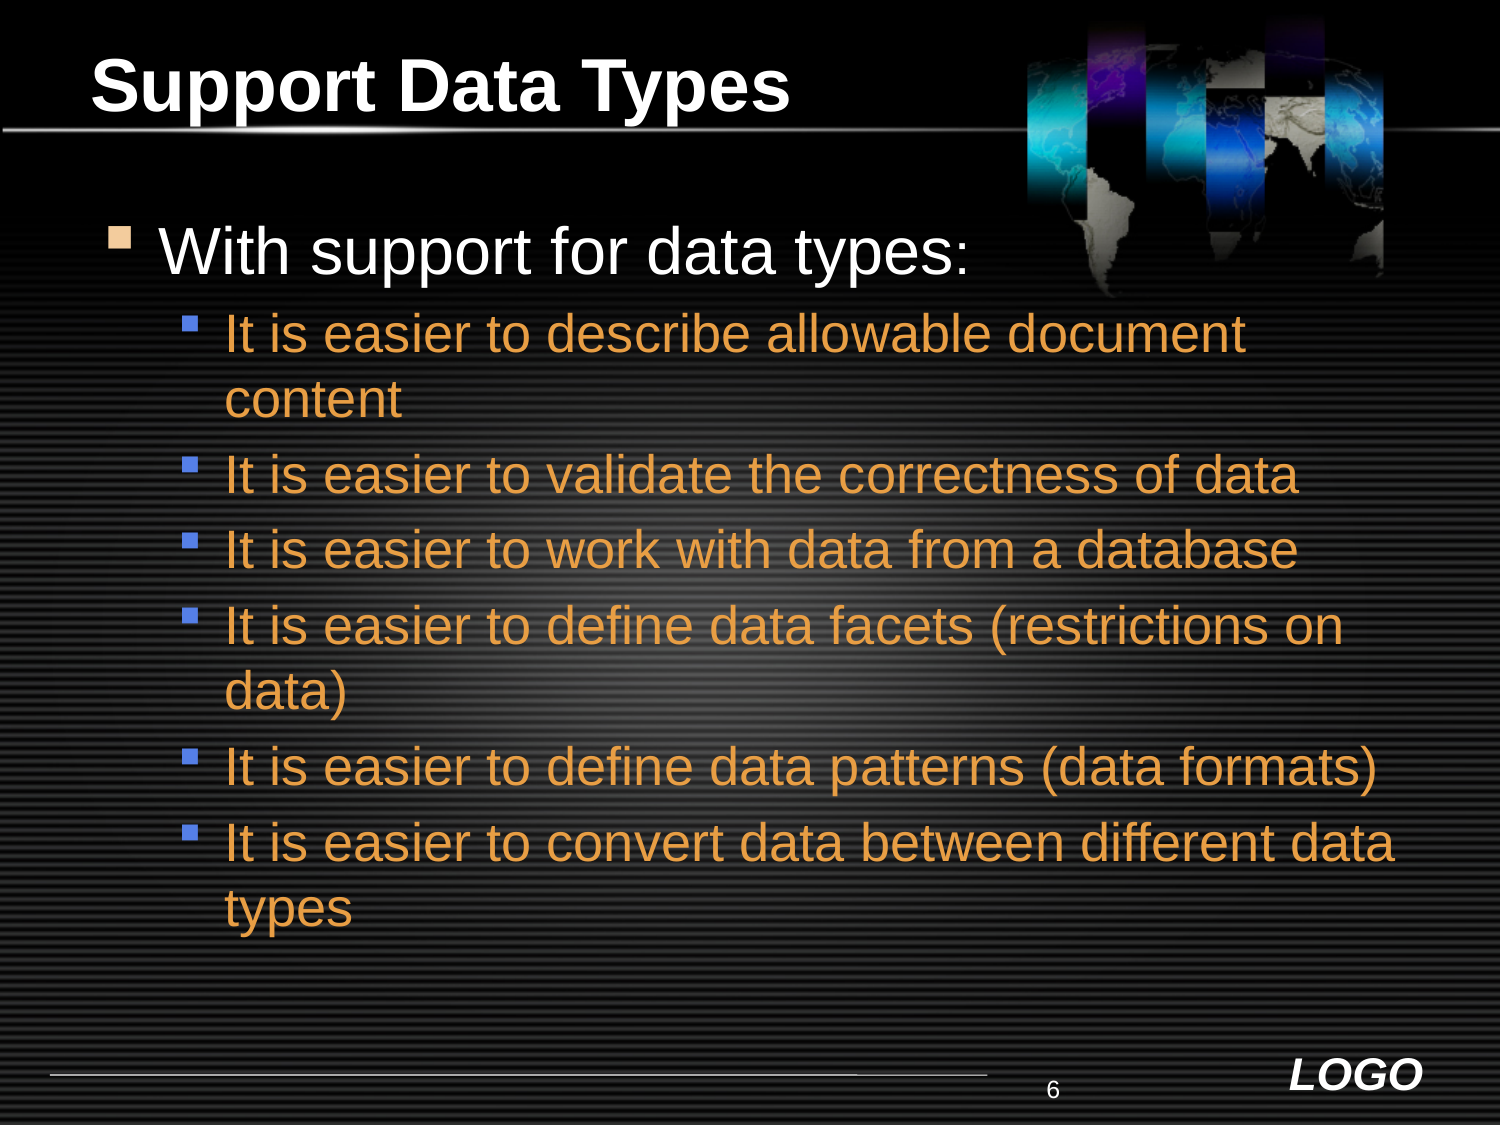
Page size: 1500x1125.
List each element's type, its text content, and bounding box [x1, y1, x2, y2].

list With support for data types: It is easier to describe allowable document content It is easier to validate the correctness of data It is easier to work with data from a database It is easier to define data facets (restrictions on data) It is easier to define data patterns (data formats) It is easier to convert data between different data types [87, 199, 1426, 1051]
title Support Data Types [74, 43, 1269, 119]
slide_number 6 [1031, 1066, 1244, 1107]
picture [0, 0, 1500, 1125]
